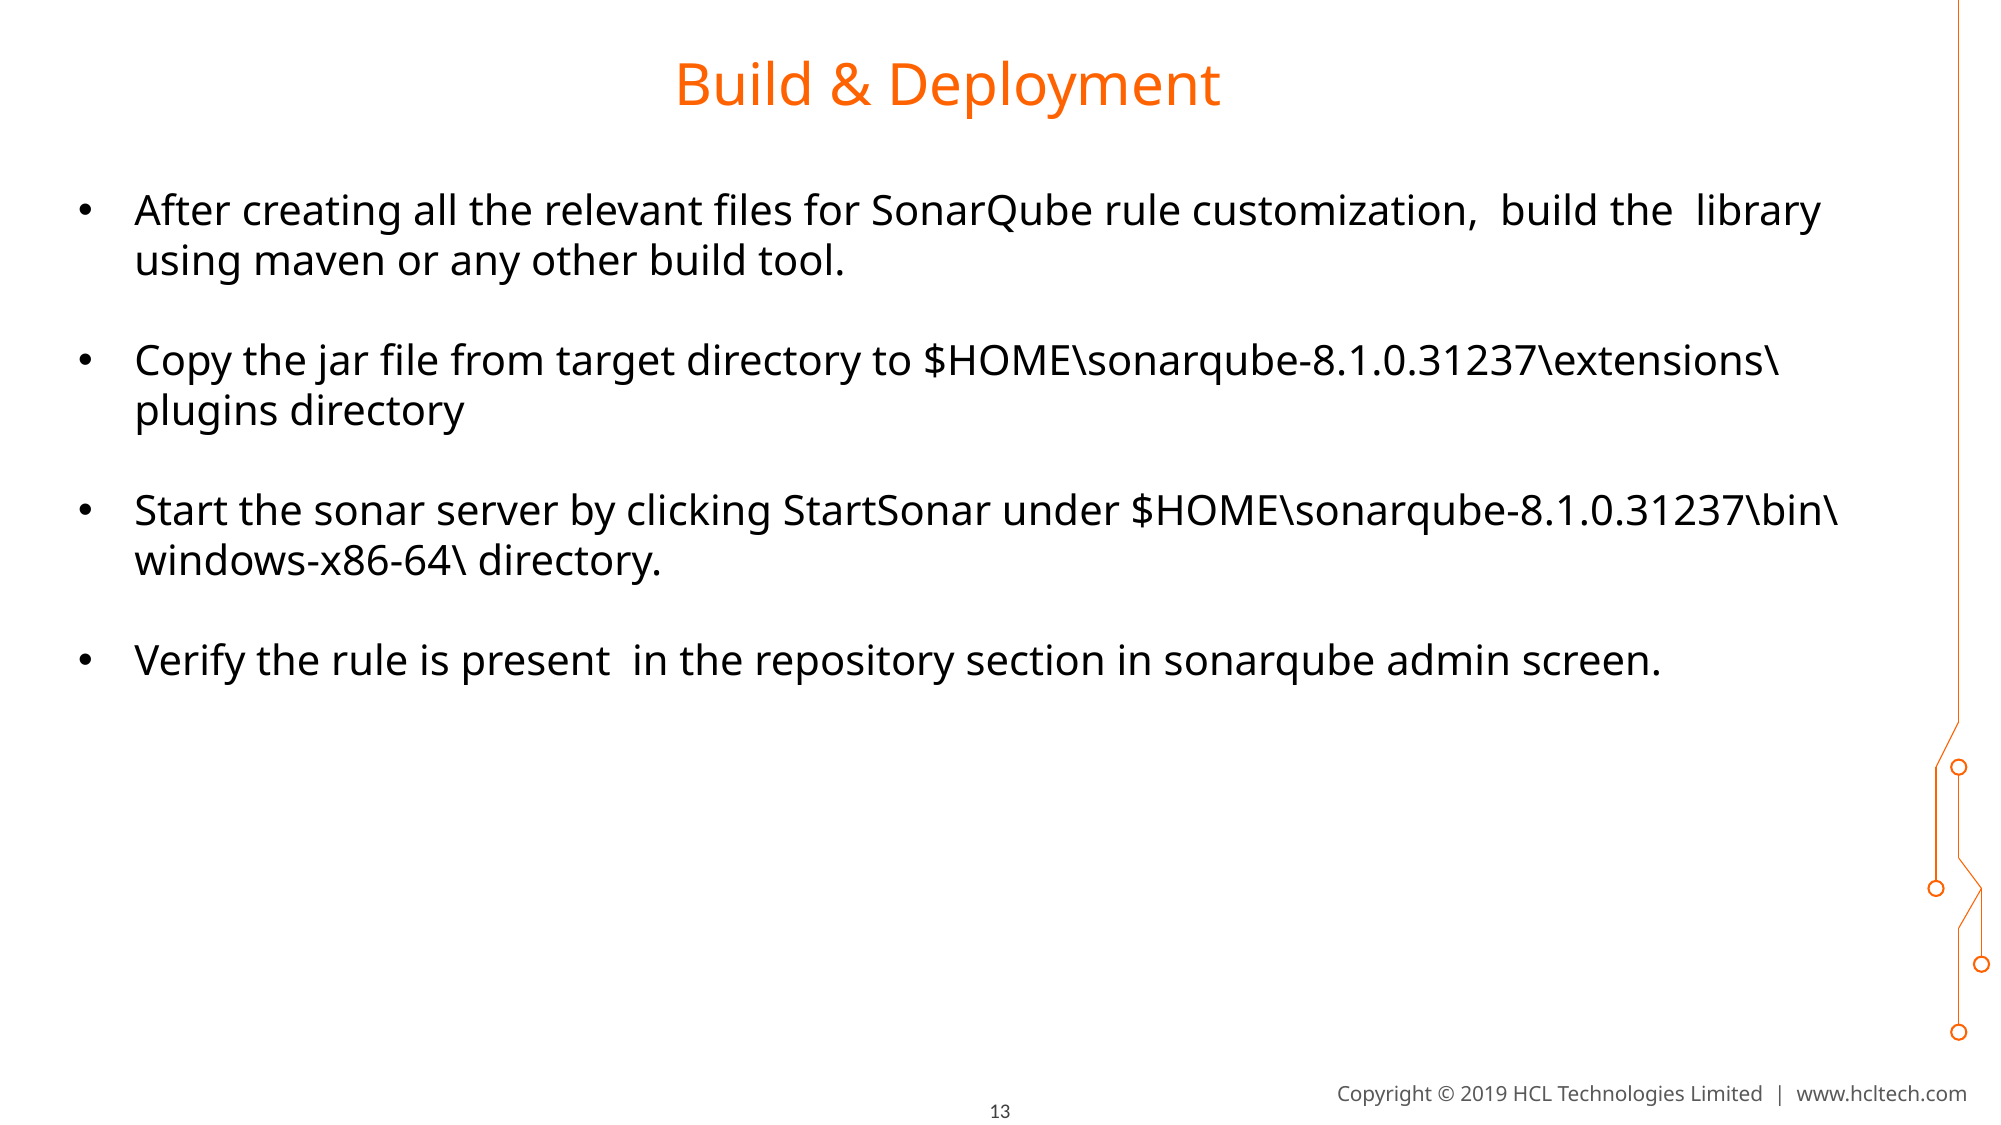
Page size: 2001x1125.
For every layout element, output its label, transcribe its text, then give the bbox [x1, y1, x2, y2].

text_box After creating all the relevant files for SonarQube rule customization, build the library using maven or any other build tool. Copy the jar file from target directory to $HOME\sonarqube-8.1.0.31237\extensions\plugins directory Start the sonar server by clicking StartSonar under $HOME\sonarqube-8.1.0.31237\bin\windows-x86-64\ directory. Verify the rule is present in the repository section in sonarqube admin screen. [63, 176, 1925, 797]
title Build & Deployment [33, 24, 1863, 148]
